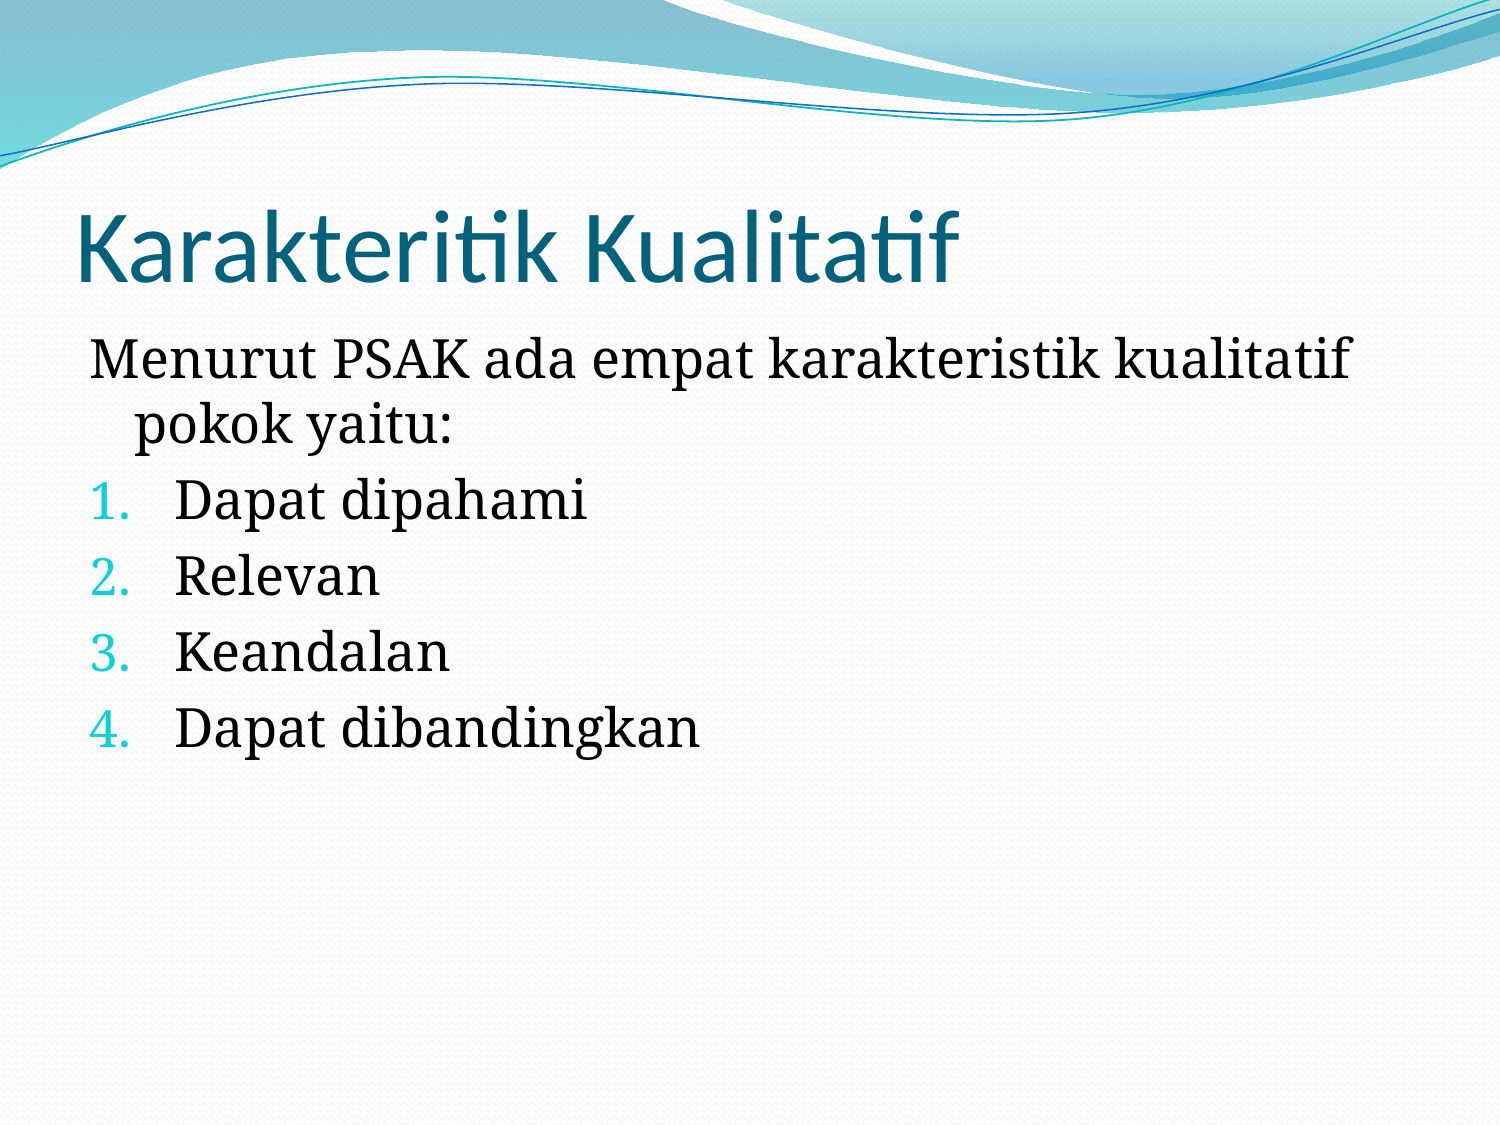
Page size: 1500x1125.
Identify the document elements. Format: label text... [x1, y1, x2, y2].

list Menurut PSAK ada empat karakteristik kualitatif pokok yaitu: Dapat dipahami Relevan Keandalan Dapat dibandingkan [75, 317, 1425, 1038]
title Karakteritik Kualitatif [75, 115, 1425, 303]
